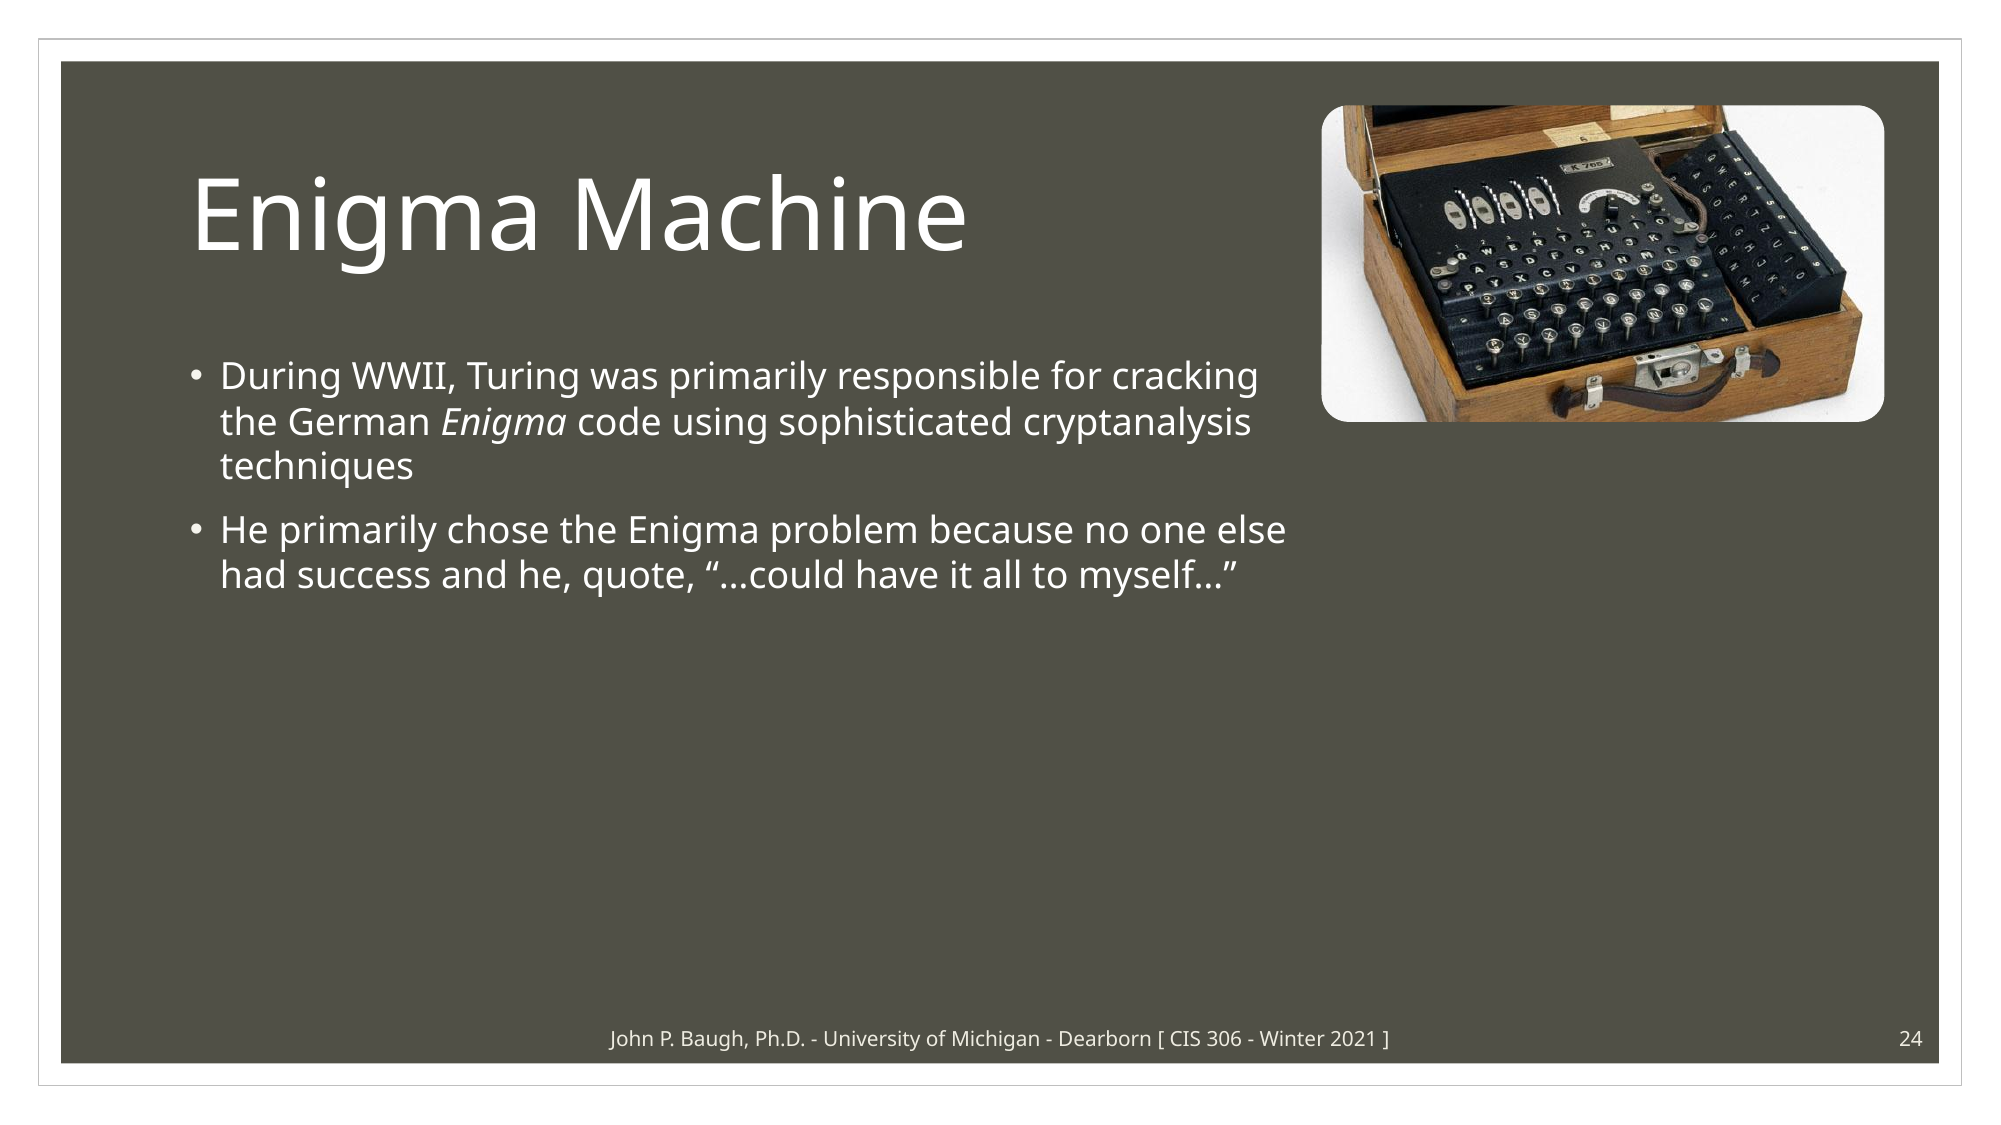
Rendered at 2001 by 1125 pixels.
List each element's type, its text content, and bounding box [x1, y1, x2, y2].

picture [1321, 105, 1885, 422]
list During WWII, Turing was primarily responsible for cracking the German Enigma code using sophisticated cryptanalysis techniques He primarily chose the Enigma problem because no one else had success and he, quote, “…could have it all to myself…” [174, 345, 1322, 990]
footer John P. Baugh, Ph.D. - University of Michigan - Dearborn [ CIS 306 - Winter 2021 ] [572, 1019, 1428, 1062]
title Enigma Machine [174, 105, 1316, 331]
slide_number 24 [1697, 1019, 1938, 1062]
